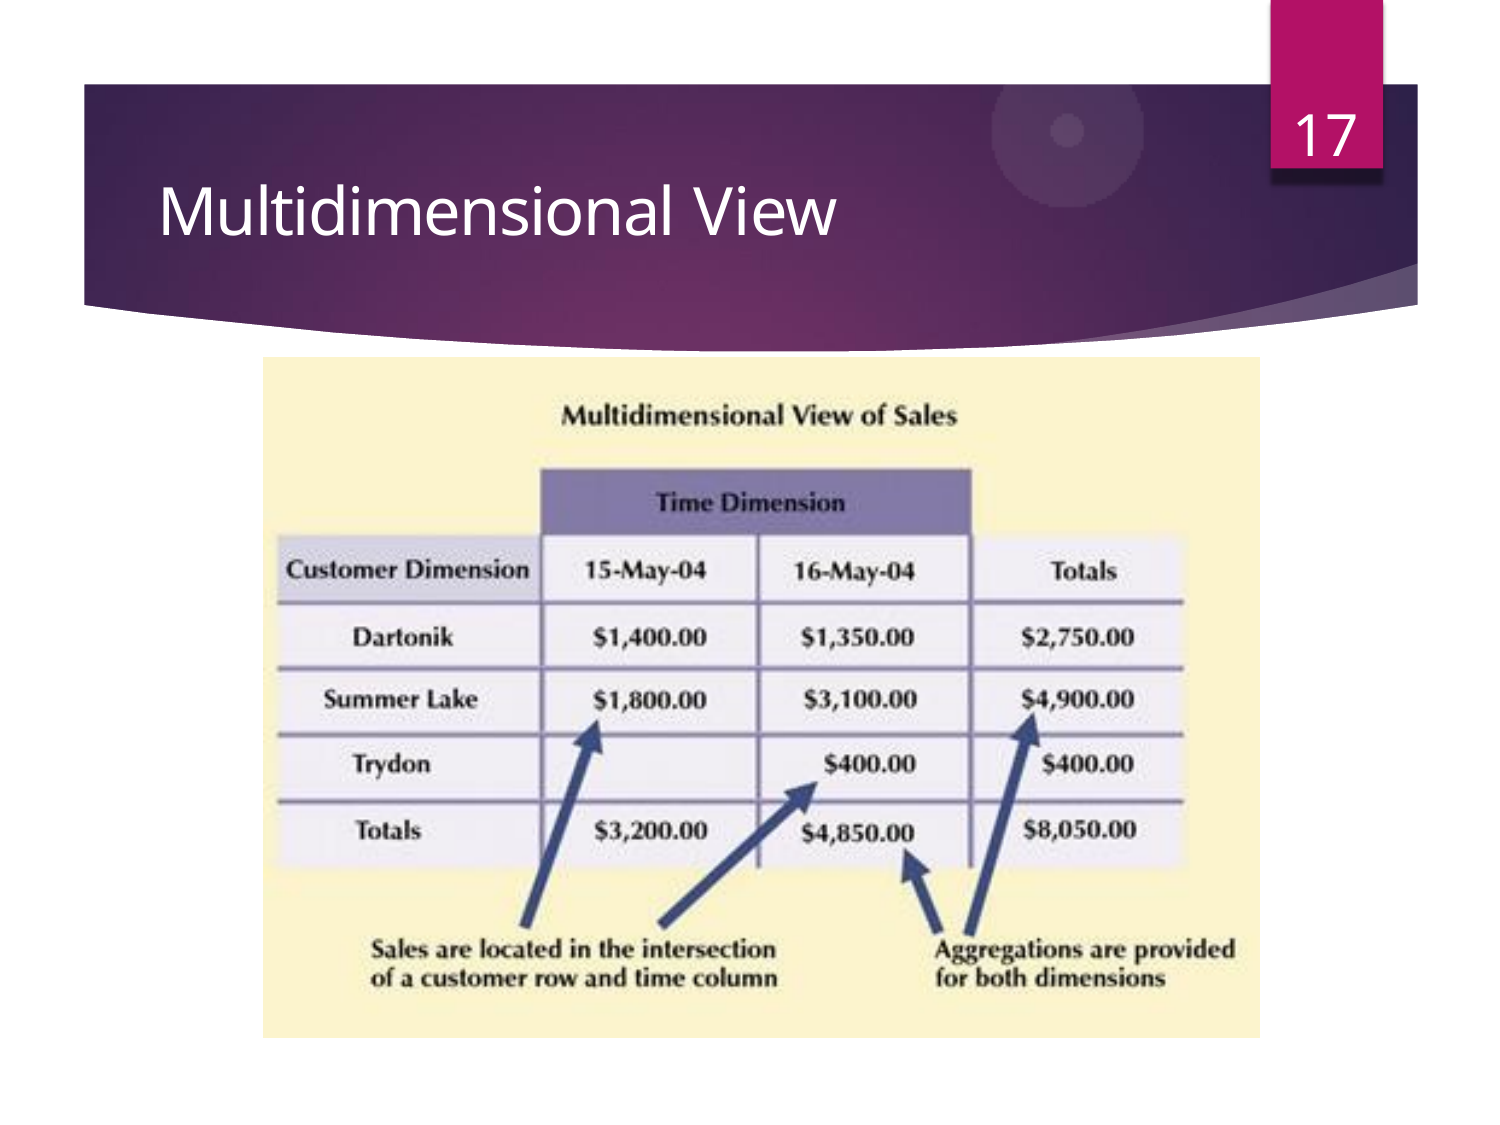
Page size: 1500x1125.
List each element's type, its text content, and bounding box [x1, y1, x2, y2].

picture [85, 0, 1417, 331]
title Multidimensional View [155, 86, 1134, 357]
text_box 17 [1270, 0, 1384, 169]
picture [263, 357, 1260, 1039]
